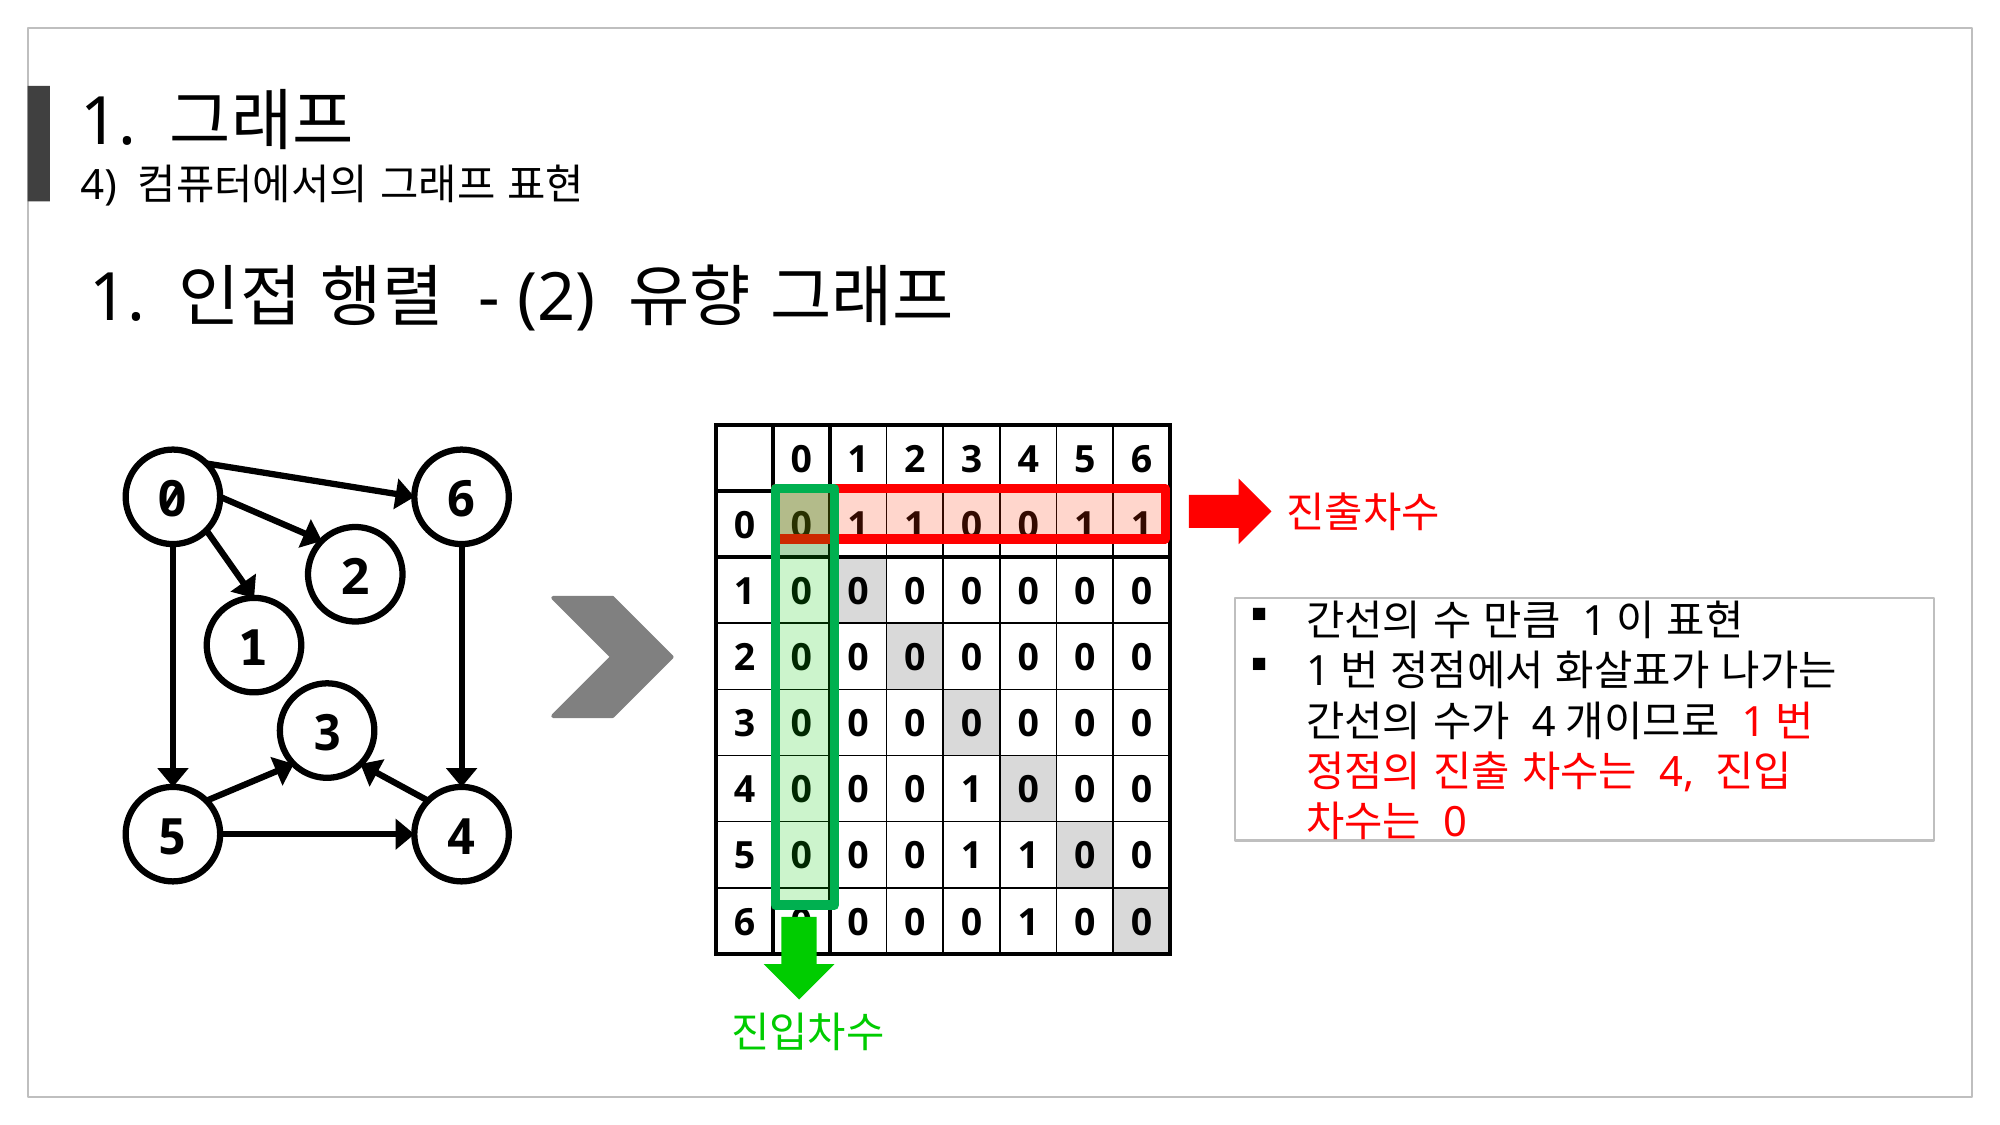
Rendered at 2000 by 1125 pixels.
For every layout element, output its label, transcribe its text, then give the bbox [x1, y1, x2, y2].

text_box [551, 595, 674, 719]
text_box [1186, 476, 1274, 547]
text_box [125, 449, 510, 882]
text_box [773, 487, 836, 907]
text_box [26, 84, 52, 204]
text_box [836, 487, 1167, 541]
text_box [26, 26, 1974, 1099]
text_box 1. 인접 행렬 - (2) 유향 그래프 [74, 246, 970, 341]
text_box [761, 914, 837, 997]
text_box 간선의 수 만큼 1이 표현 1번 정점에서 화살표가 나가는 간선의 수가 4개이므로 1번 정점의 진출 차수는 4, 진입 차수는 0 [1233, 596, 1936, 843]
text_box 1. 그래프 4) 컴퓨터에서의 그래프 표현 [65, 70, 681, 216]
text_box 진출차수 [1269, 478, 1498, 544]
text_box 진입차수 [714, 997, 943, 1064]
